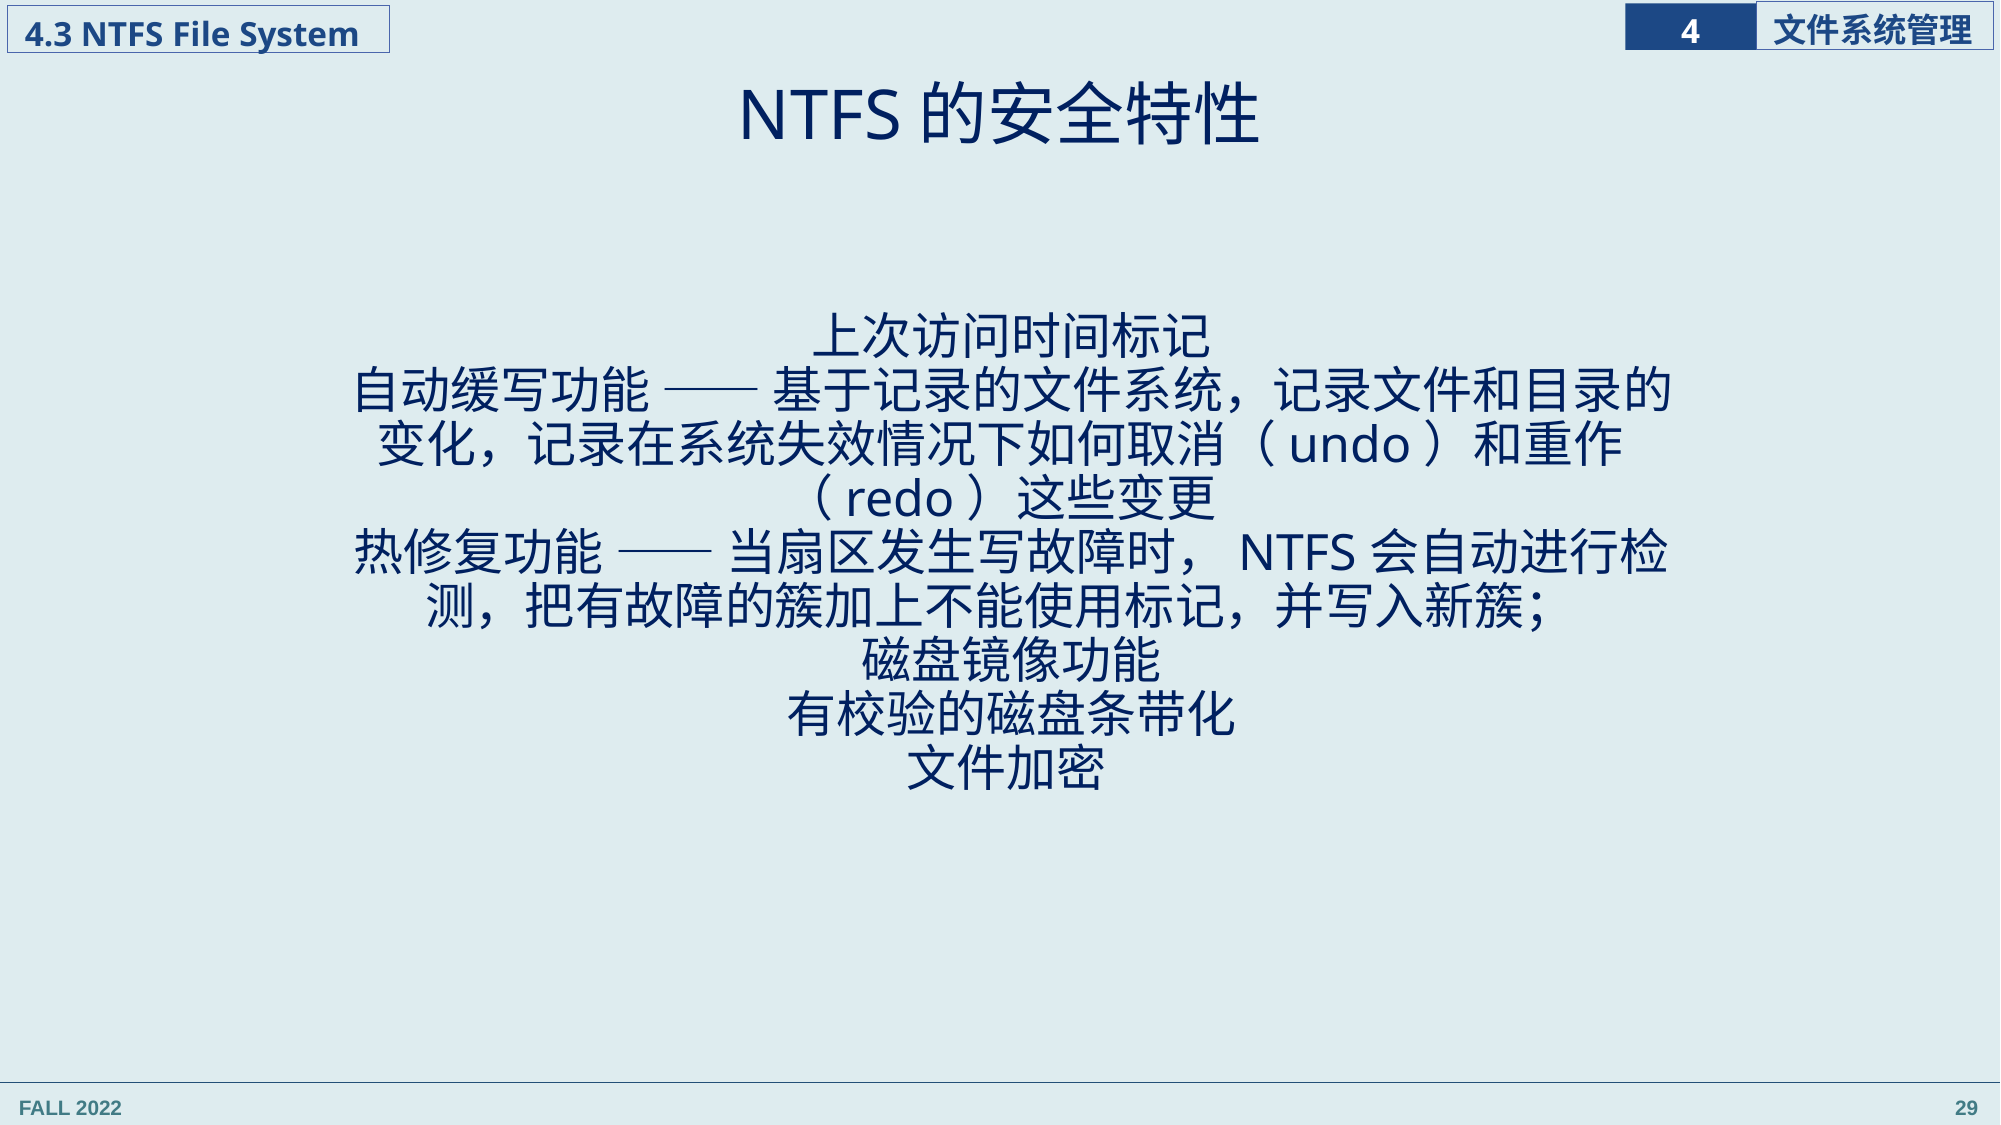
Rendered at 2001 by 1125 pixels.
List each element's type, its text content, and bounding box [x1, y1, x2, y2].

title NTFS的安全特性 [137, 59, 1863, 176]
list 上次访问时间标记 自动缓写功能 —— 基于记录的文件系统，记录文件和目录的变化，记录在系统失效情况下如何取消（undo）和重作（redo）这些变更 热修复功能 —— 当扇区发生写故障时，NTFS会自动进行检测，把有故障的簇加上不能使用标记，并写入新簇； 磁盘镜像功能 有校验的磁盘条带化 文件加密 [307, 305, 1693, 997]
